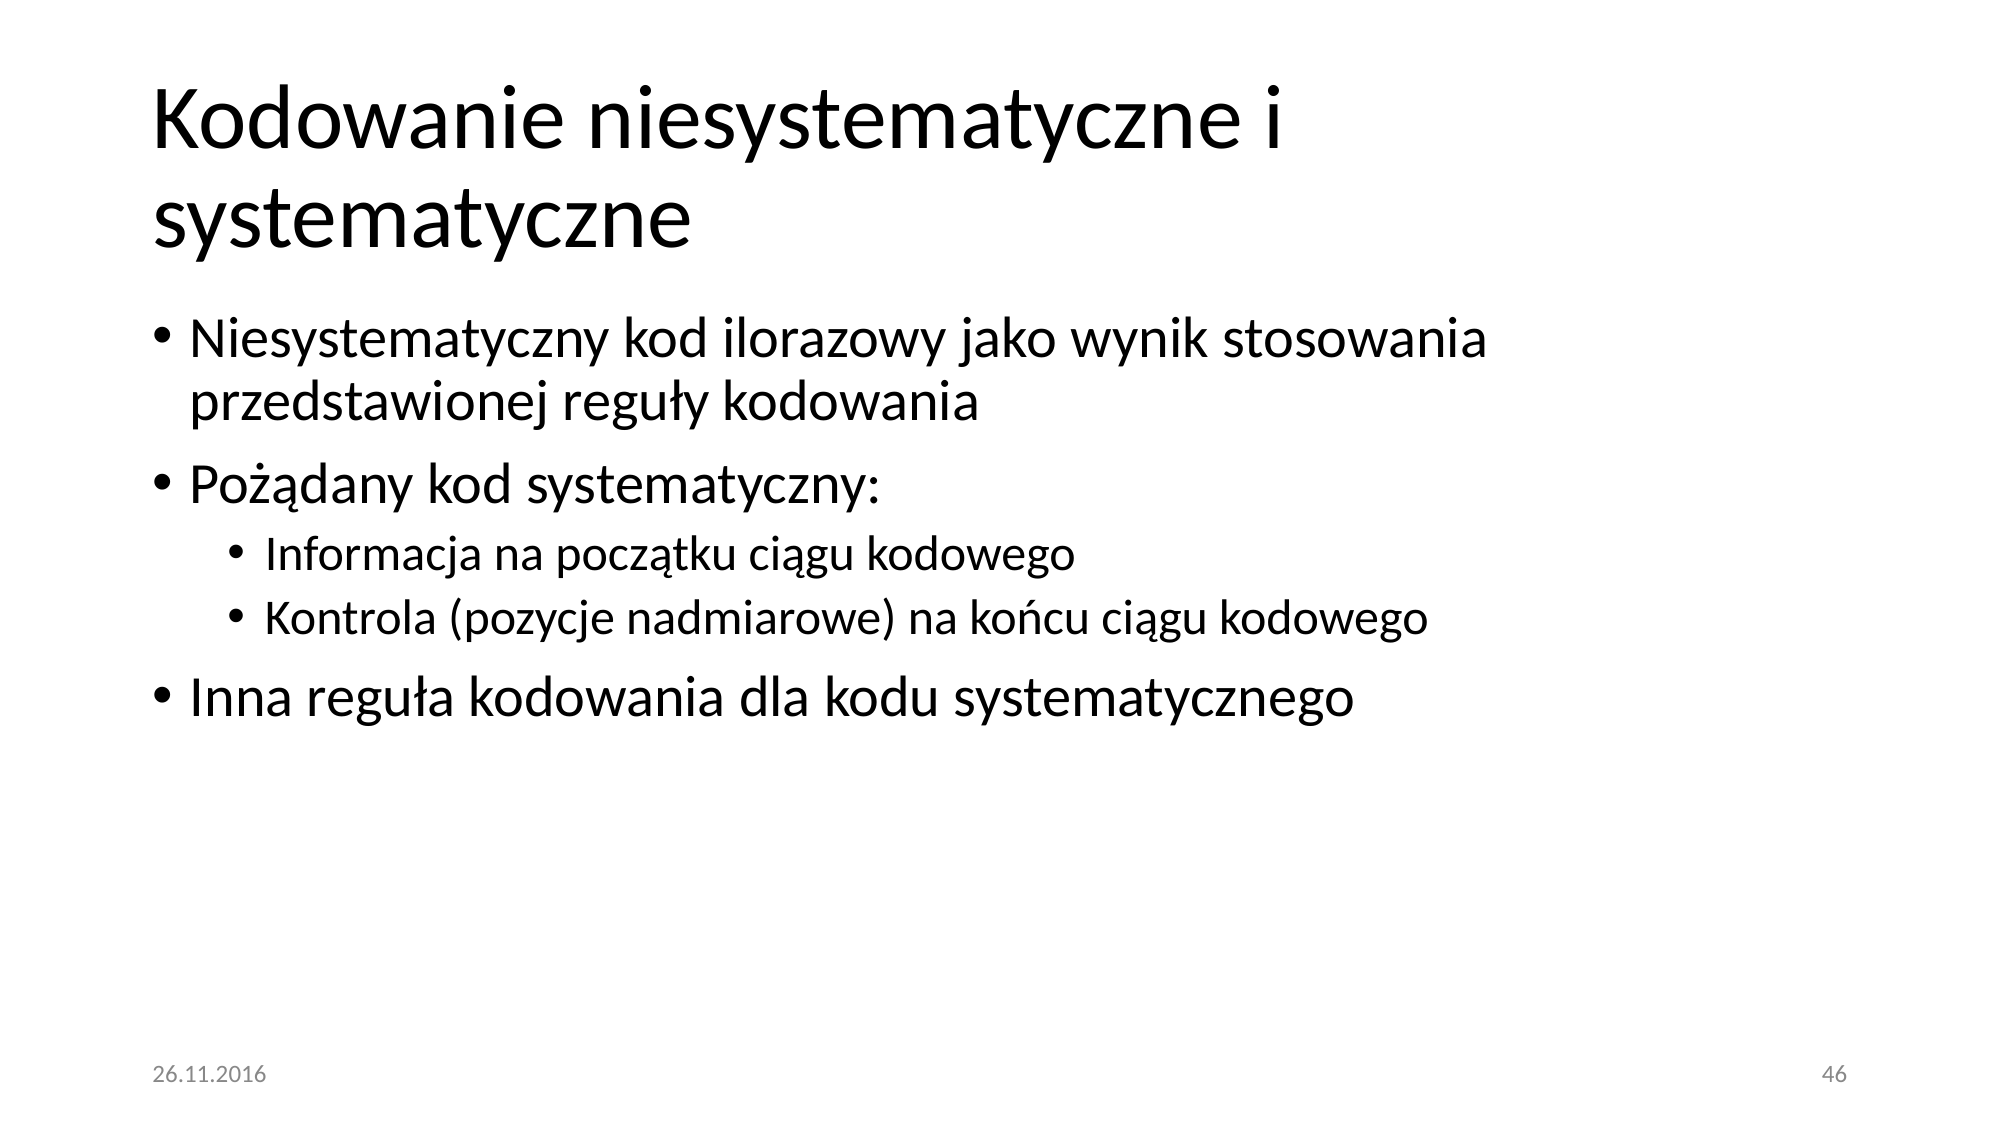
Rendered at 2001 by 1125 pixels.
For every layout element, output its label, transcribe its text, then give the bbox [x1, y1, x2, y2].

list Niesystematyczny kod ilorazowy jako wynik stosowania przedstawionej reguły kodowania Pożądany kod systematyczny: Informacja na początku ciągu kodowego Kontrola (pozycje nadmiarowe) na końcu ciągu kodowego Inna reguła kodowania dla kodu systematycznego [137, 299, 1863, 1014]
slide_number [137, 1042, 588, 1103]
slide_number 46 [1412, 1042, 1863, 1103]
title Kodowanie niesystematyczne i systematyczne [137, 59, 1863, 278]
